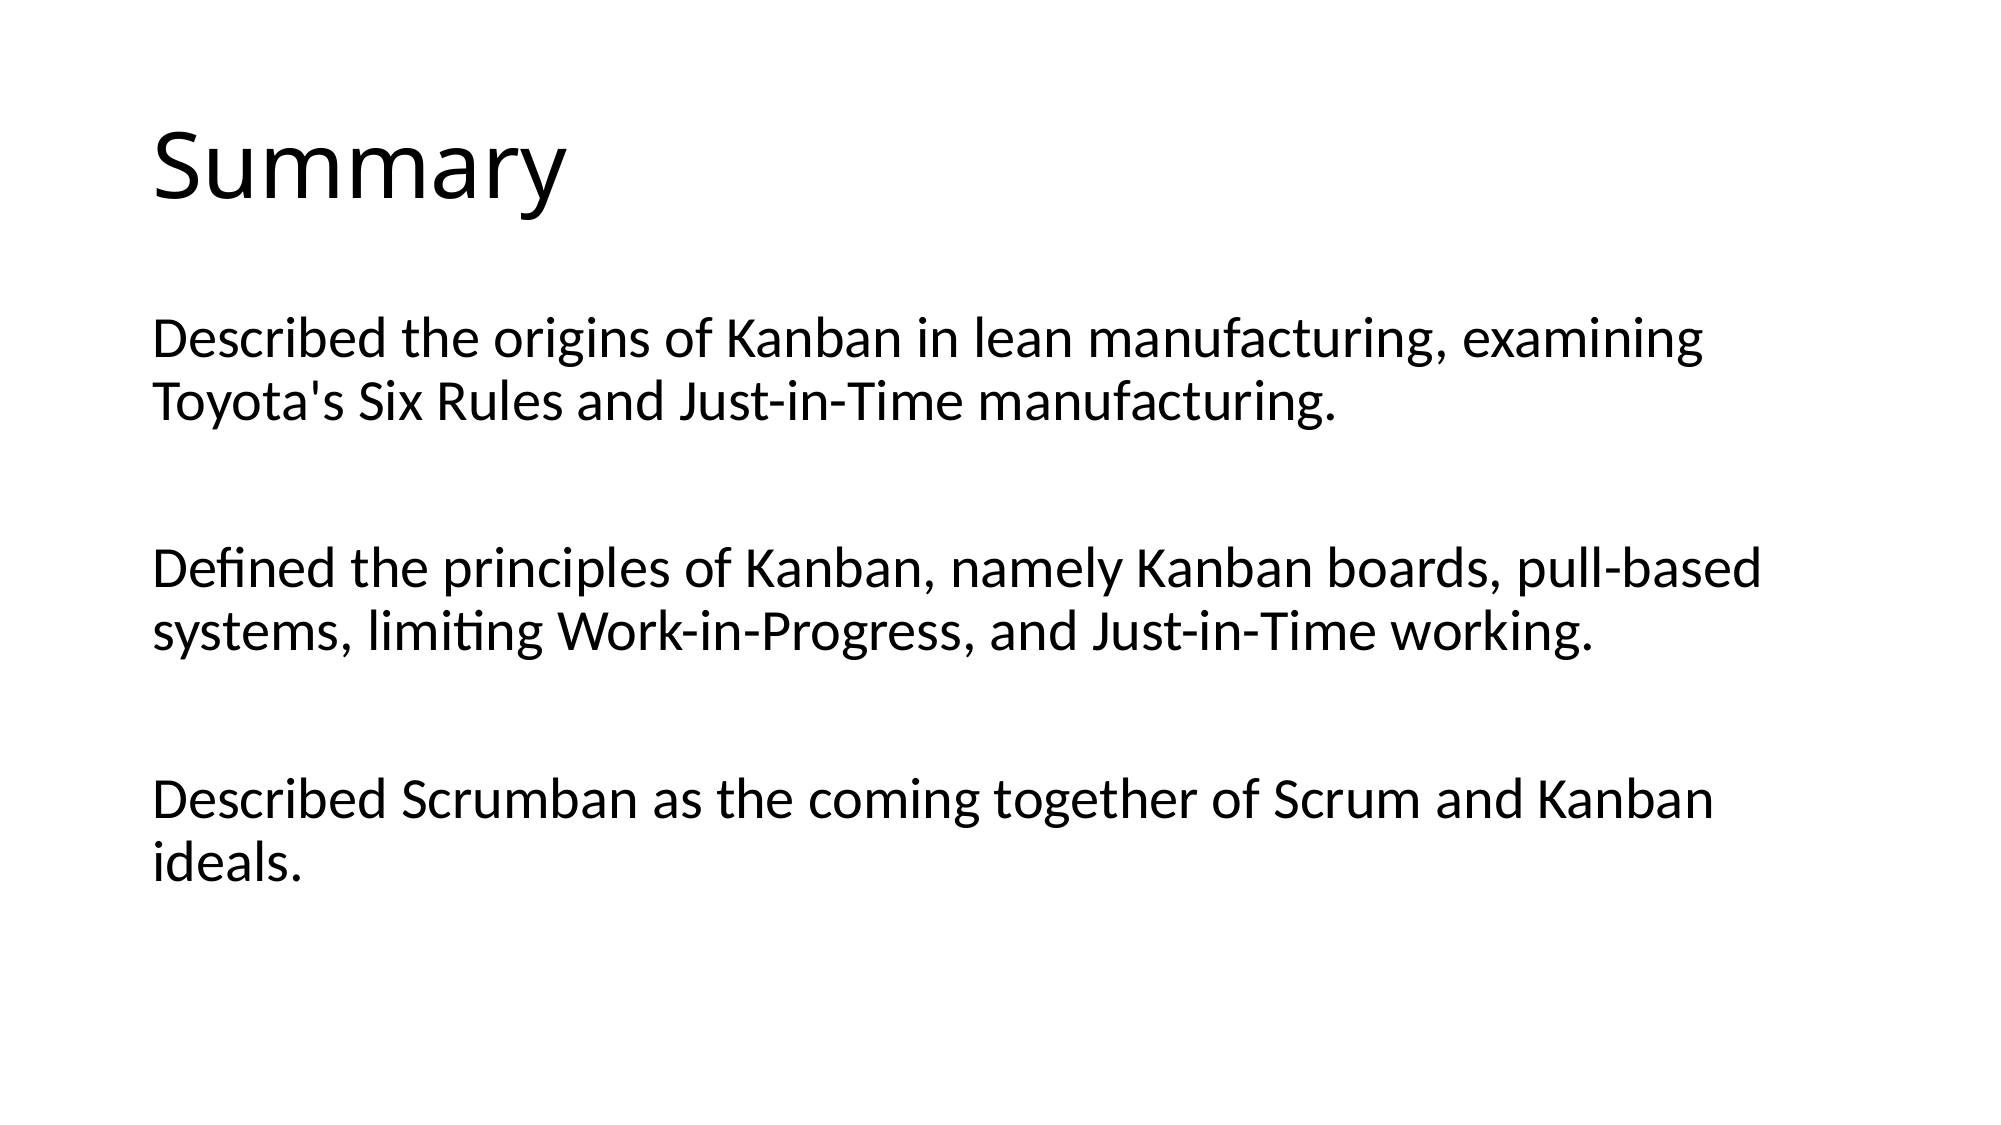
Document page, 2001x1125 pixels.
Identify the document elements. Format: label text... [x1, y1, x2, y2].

list Described the origins of Kanban in lean manufacturing, examining Toyota's Six Rules and Just-in-Time manufacturing. Defined the principles of Kanban, namely Kanban boards, pull-based systems, limiting Work-in-Progress, and Just-in-Time working. Described Scrumban as the coming together of Scrum and Kanban ideals. [137, 299, 1863, 1014]
title Summary [137, 59, 1863, 278]
